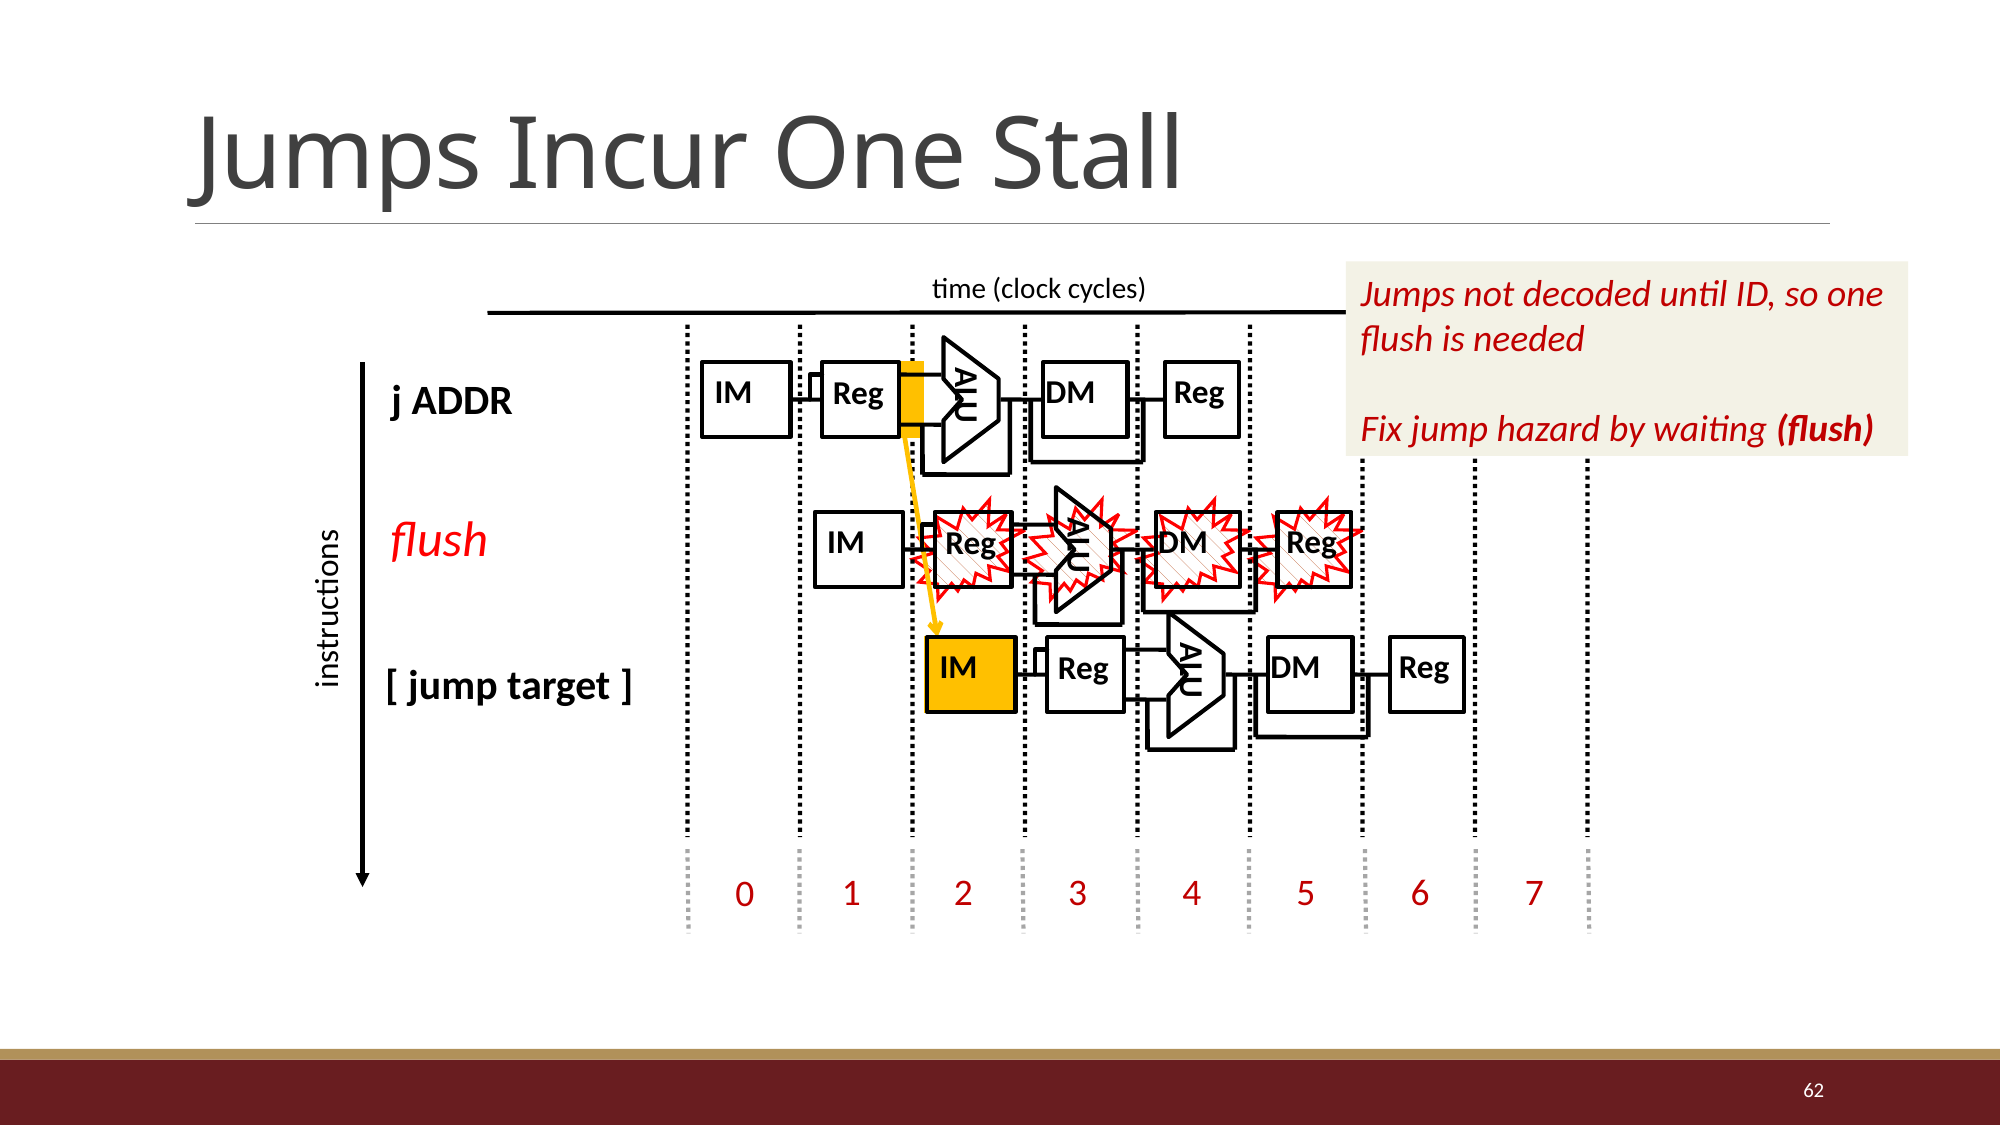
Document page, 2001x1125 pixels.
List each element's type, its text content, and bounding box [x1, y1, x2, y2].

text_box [374, 499, 684, 601]
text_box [811, 486, 1354, 626]
title Jumps Incur One Stall [180, 47, 1830, 217]
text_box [897, 633, 920, 713]
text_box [698, 336, 1242, 476]
slide_number 62 [1624, 1059, 1840, 1120]
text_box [686, 848, 1590, 934]
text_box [686, 324, 1588, 838]
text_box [923, 611, 1467, 751]
text_box Jumps not decoded until ID, so one flush is needed Fix jump hazard by waiting (flush) [1345, 261, 1909, 456]
text_box instructions [297, 513, 352, 705]
text_box [ jump target ] [370, 650, 649, 715]
text_box time (clock cycles) [917, 261, 1162, 312]
text_box j ADDR [376, 366, 528, 431]
text_box [356, 362, 369, 888]
